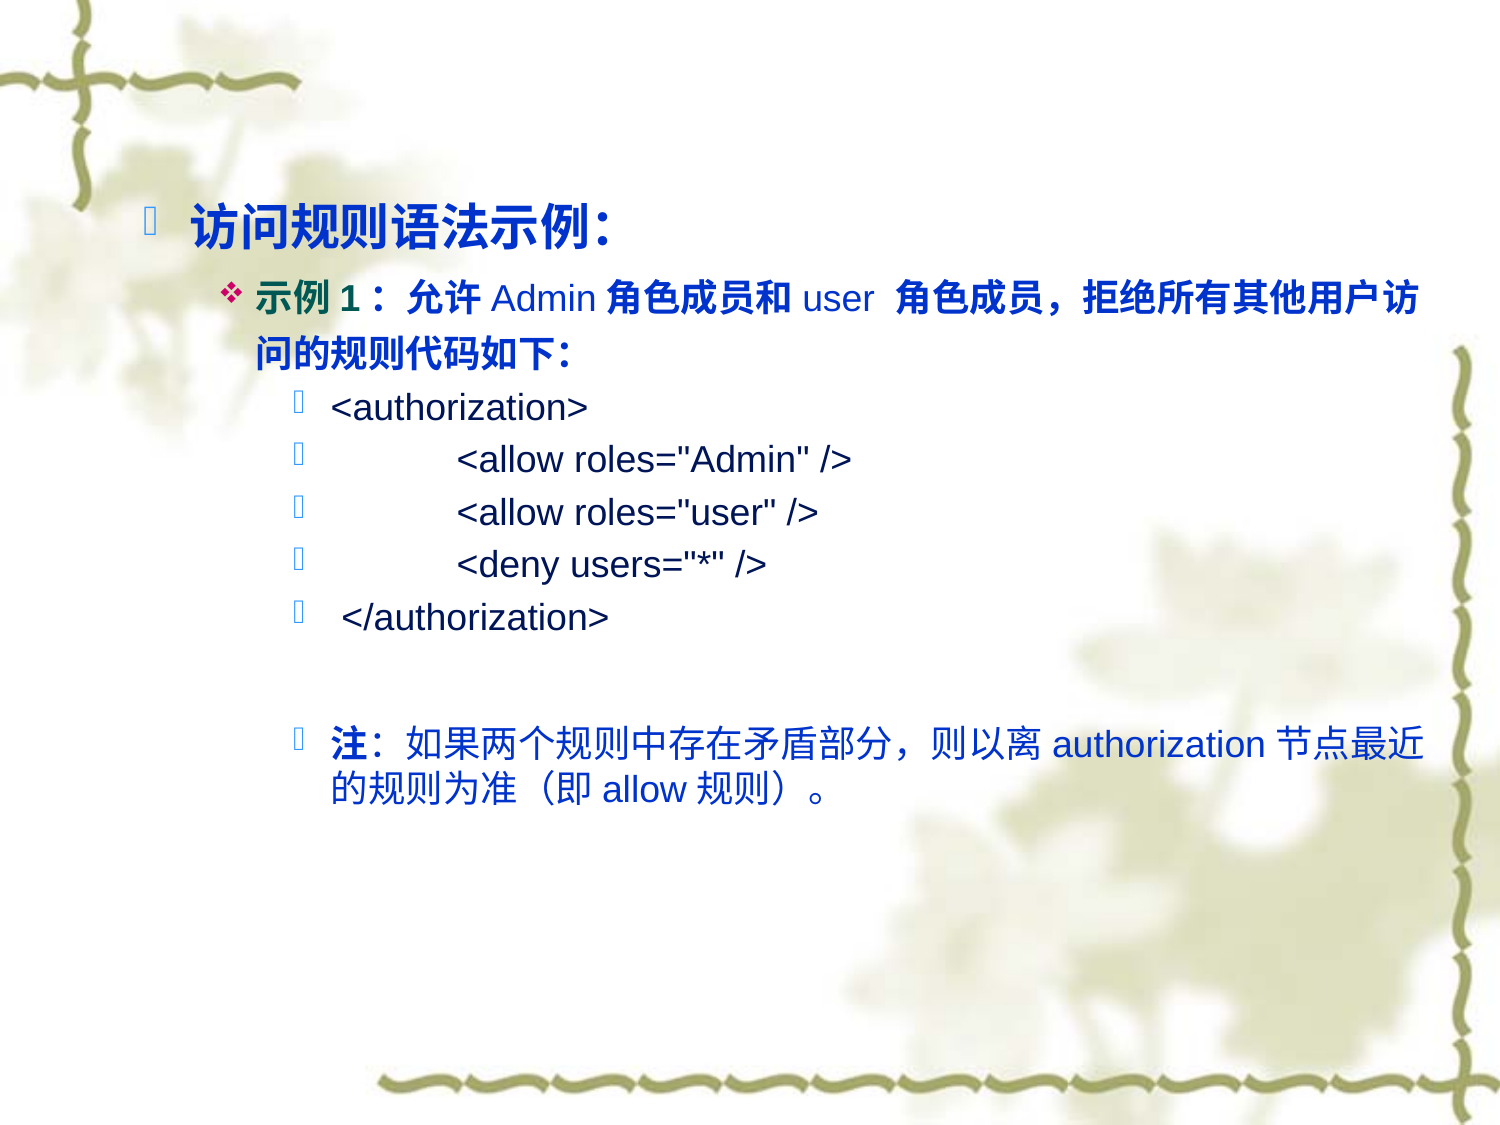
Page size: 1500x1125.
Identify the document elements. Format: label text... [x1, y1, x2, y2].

picture [0, 0, 1500, 1125]
list 访问规则语法示例： 示例1：允许Admin角色成员和user 角色成员，拒绝所有其他用户访问的规则代码如下： <authorization> <allow roles="Admin" /> <allow roles="user" /> <deny users="*" /> </authorization> 注：如果两个规则中存在矛盾部分，则以离authorization节点最近的规则为准（即allow规则）。 [52, 172, 1455, 1036]
